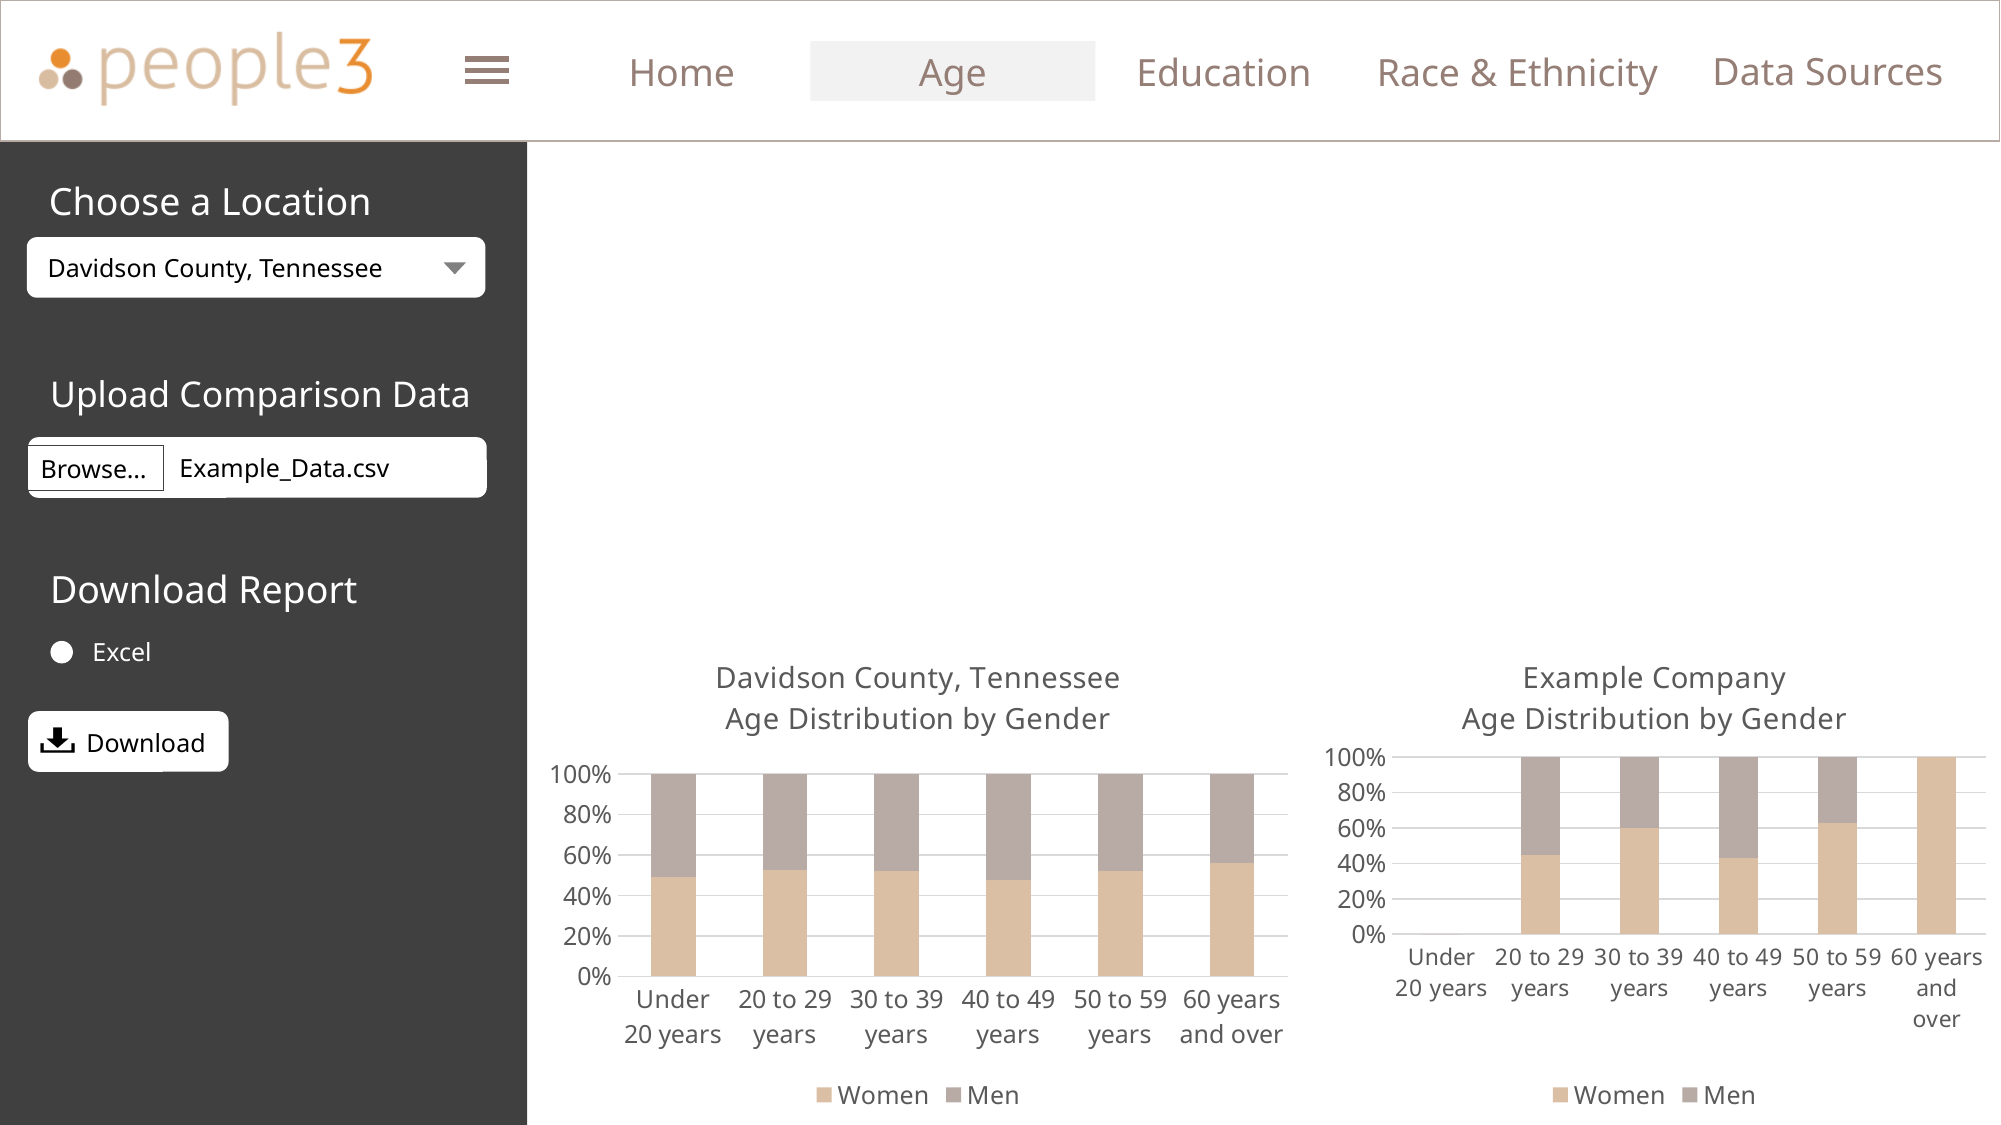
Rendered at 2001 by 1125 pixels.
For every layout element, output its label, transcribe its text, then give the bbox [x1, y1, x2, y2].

text_box [0, 0, 2000, 142]
text_box Data Sources [1683, 40, 1973, 101]
text_box [0, 142, 528, 1125]
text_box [26, 237, 486, 298]
text_box Home [554, 41, 810, 102]
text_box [28, 711, 229, 772]
text_box Age [810, 41, 1096, 101]
text_box Race & Ethnicity [1352, 41, 1683, 101]
text_box [49, 639, 74, 665]
text_box Browse… [25, 445, 164, 491]
chart [533, 630, 1304, 1119]
text_box Education [1096, 41, 1352, 101]
picture [27, 28, 384, 112]
chart [1309, 630, 2000, 1119]
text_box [457, 47, 518, 93]
text_box Download Report [35, 559, 494, 619]
text_box Excel [77, 629, 183, 675]
text_box Example_Data.csv [164, 445, 481, 490]
text_box [27, 436, 488, 499]
text_box Choose a Location [34, 170, 493, 230]
text_box Upload Comparison Data [35, 364, 494, 423]
